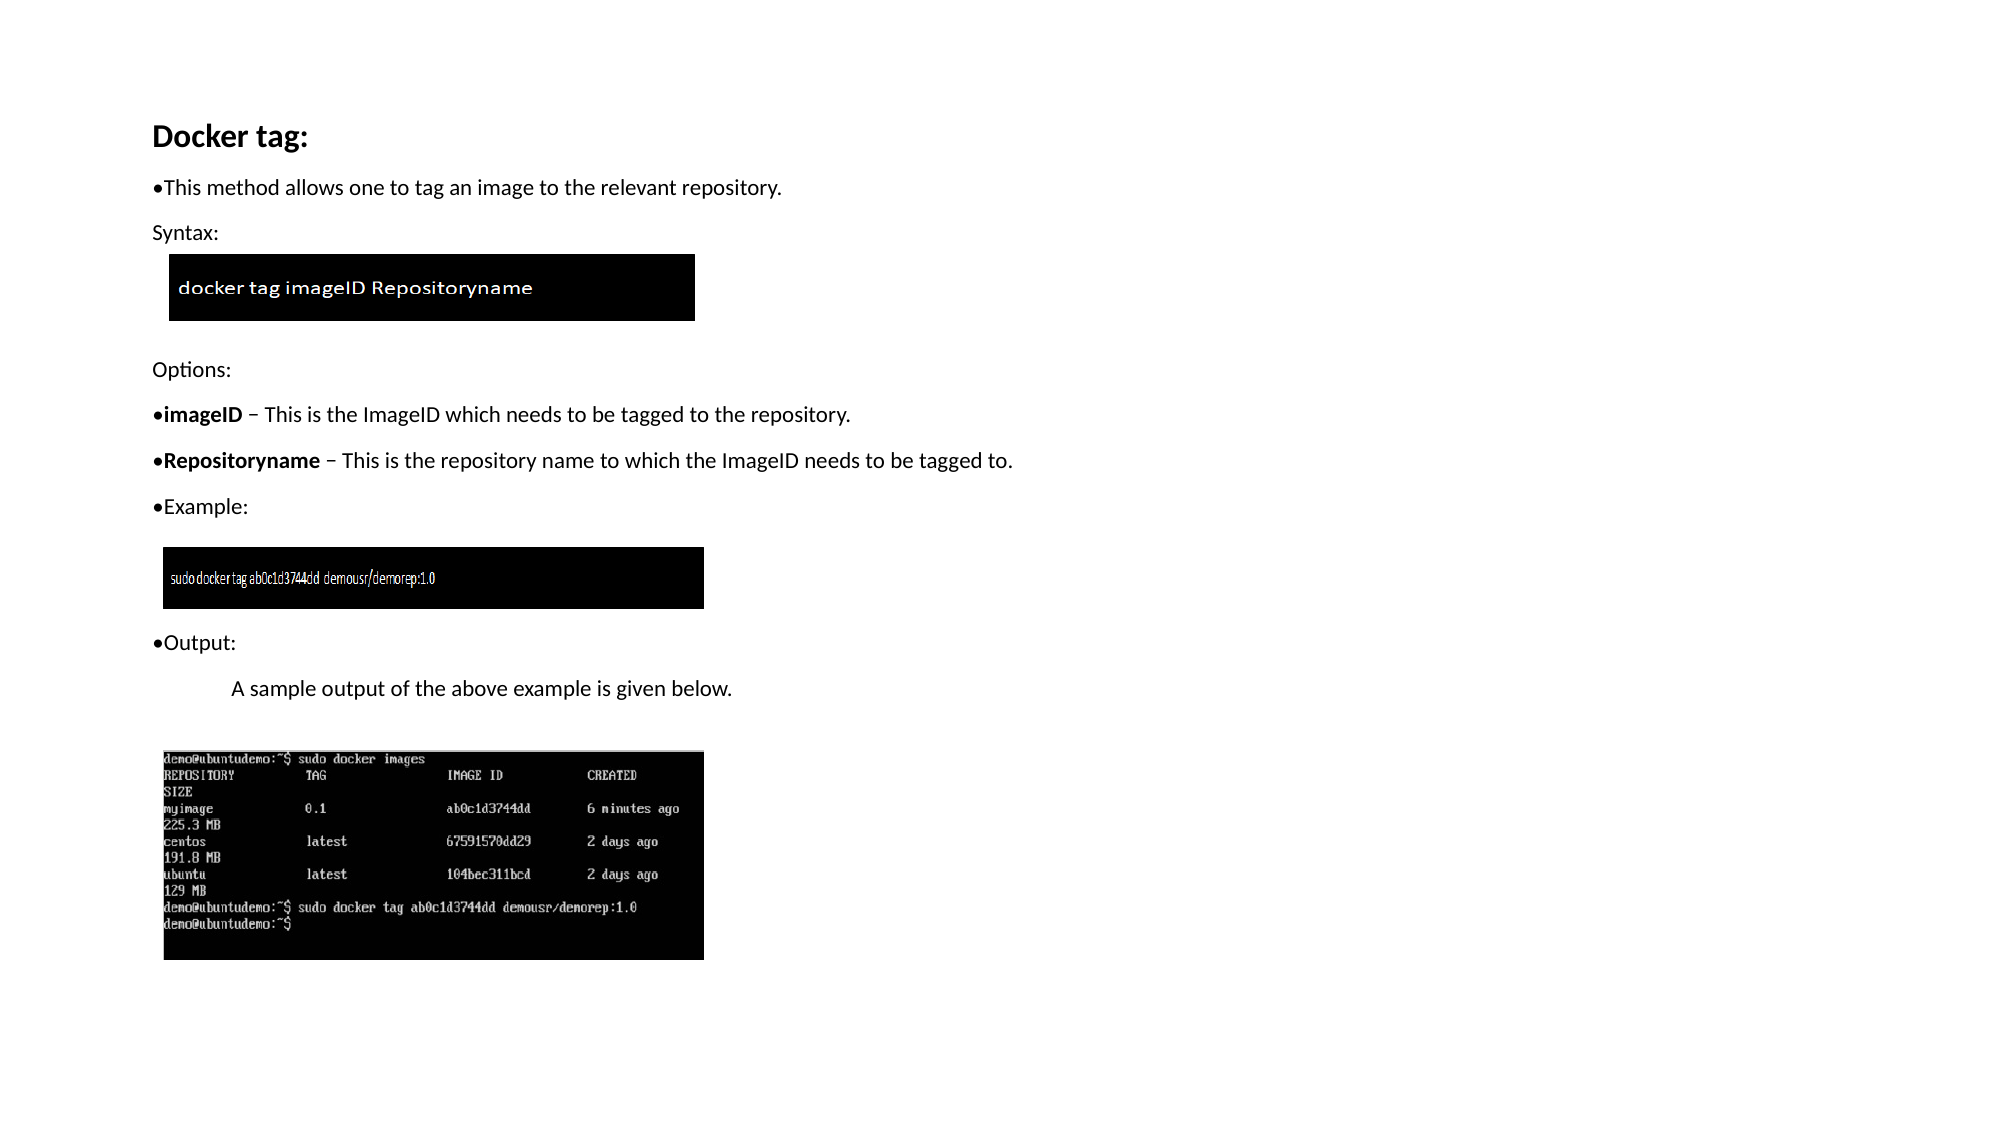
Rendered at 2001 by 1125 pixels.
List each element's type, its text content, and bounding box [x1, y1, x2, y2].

picture [163, 254, 695, 321]
picture [163, 547, 704, 609]
picture [163, 750, 704, 960]
list Docker tag: •This method allows one to tag an image to the relevant repository. Syntax: Options: •imageID − This is the ImageID which needs to be tagged to the repository. •Repositoryname − This is the repository name to which the ImageID needs to be tagged to. •Example: •Output: A sample output of the above example is given below. [137, 62, 1863, 1014]
